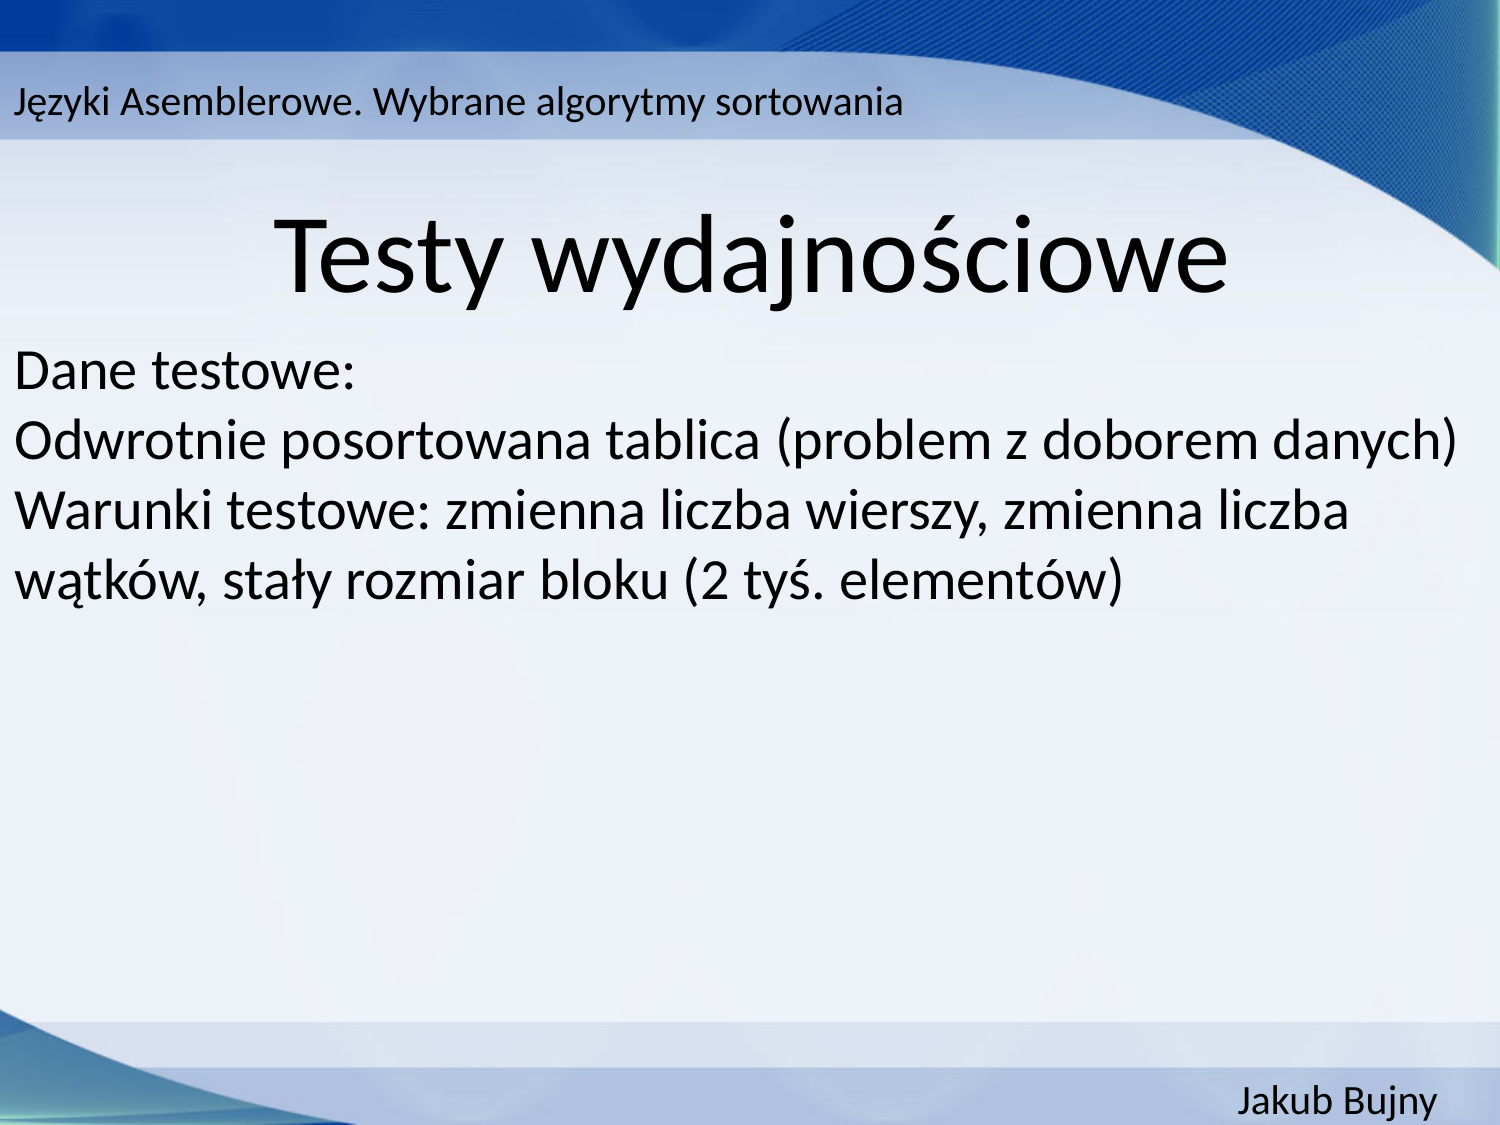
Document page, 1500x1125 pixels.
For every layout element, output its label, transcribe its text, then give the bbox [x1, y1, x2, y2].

picture [0, 0, 1500, 324]
picture [0, 619, 1500, 1125]
text_box Dane testowe: Odwrotnie posortowana tablica (problem z doborem danych) Warunki testowe: zmienna liczba wierszy, zmienna liczba wątków, stały rozmiar bloku (2 tyś. elementów) [0, 324, 1500, 619]
text_box Języki Asemblerowe. Wybrane algorytmy sortowania [0, 66, 938, 132]
text_box Jakub Bujny [513, 1065, 1453, 1125]
text_box Testy wydajnościowe [1, 172, 1500, 323]
